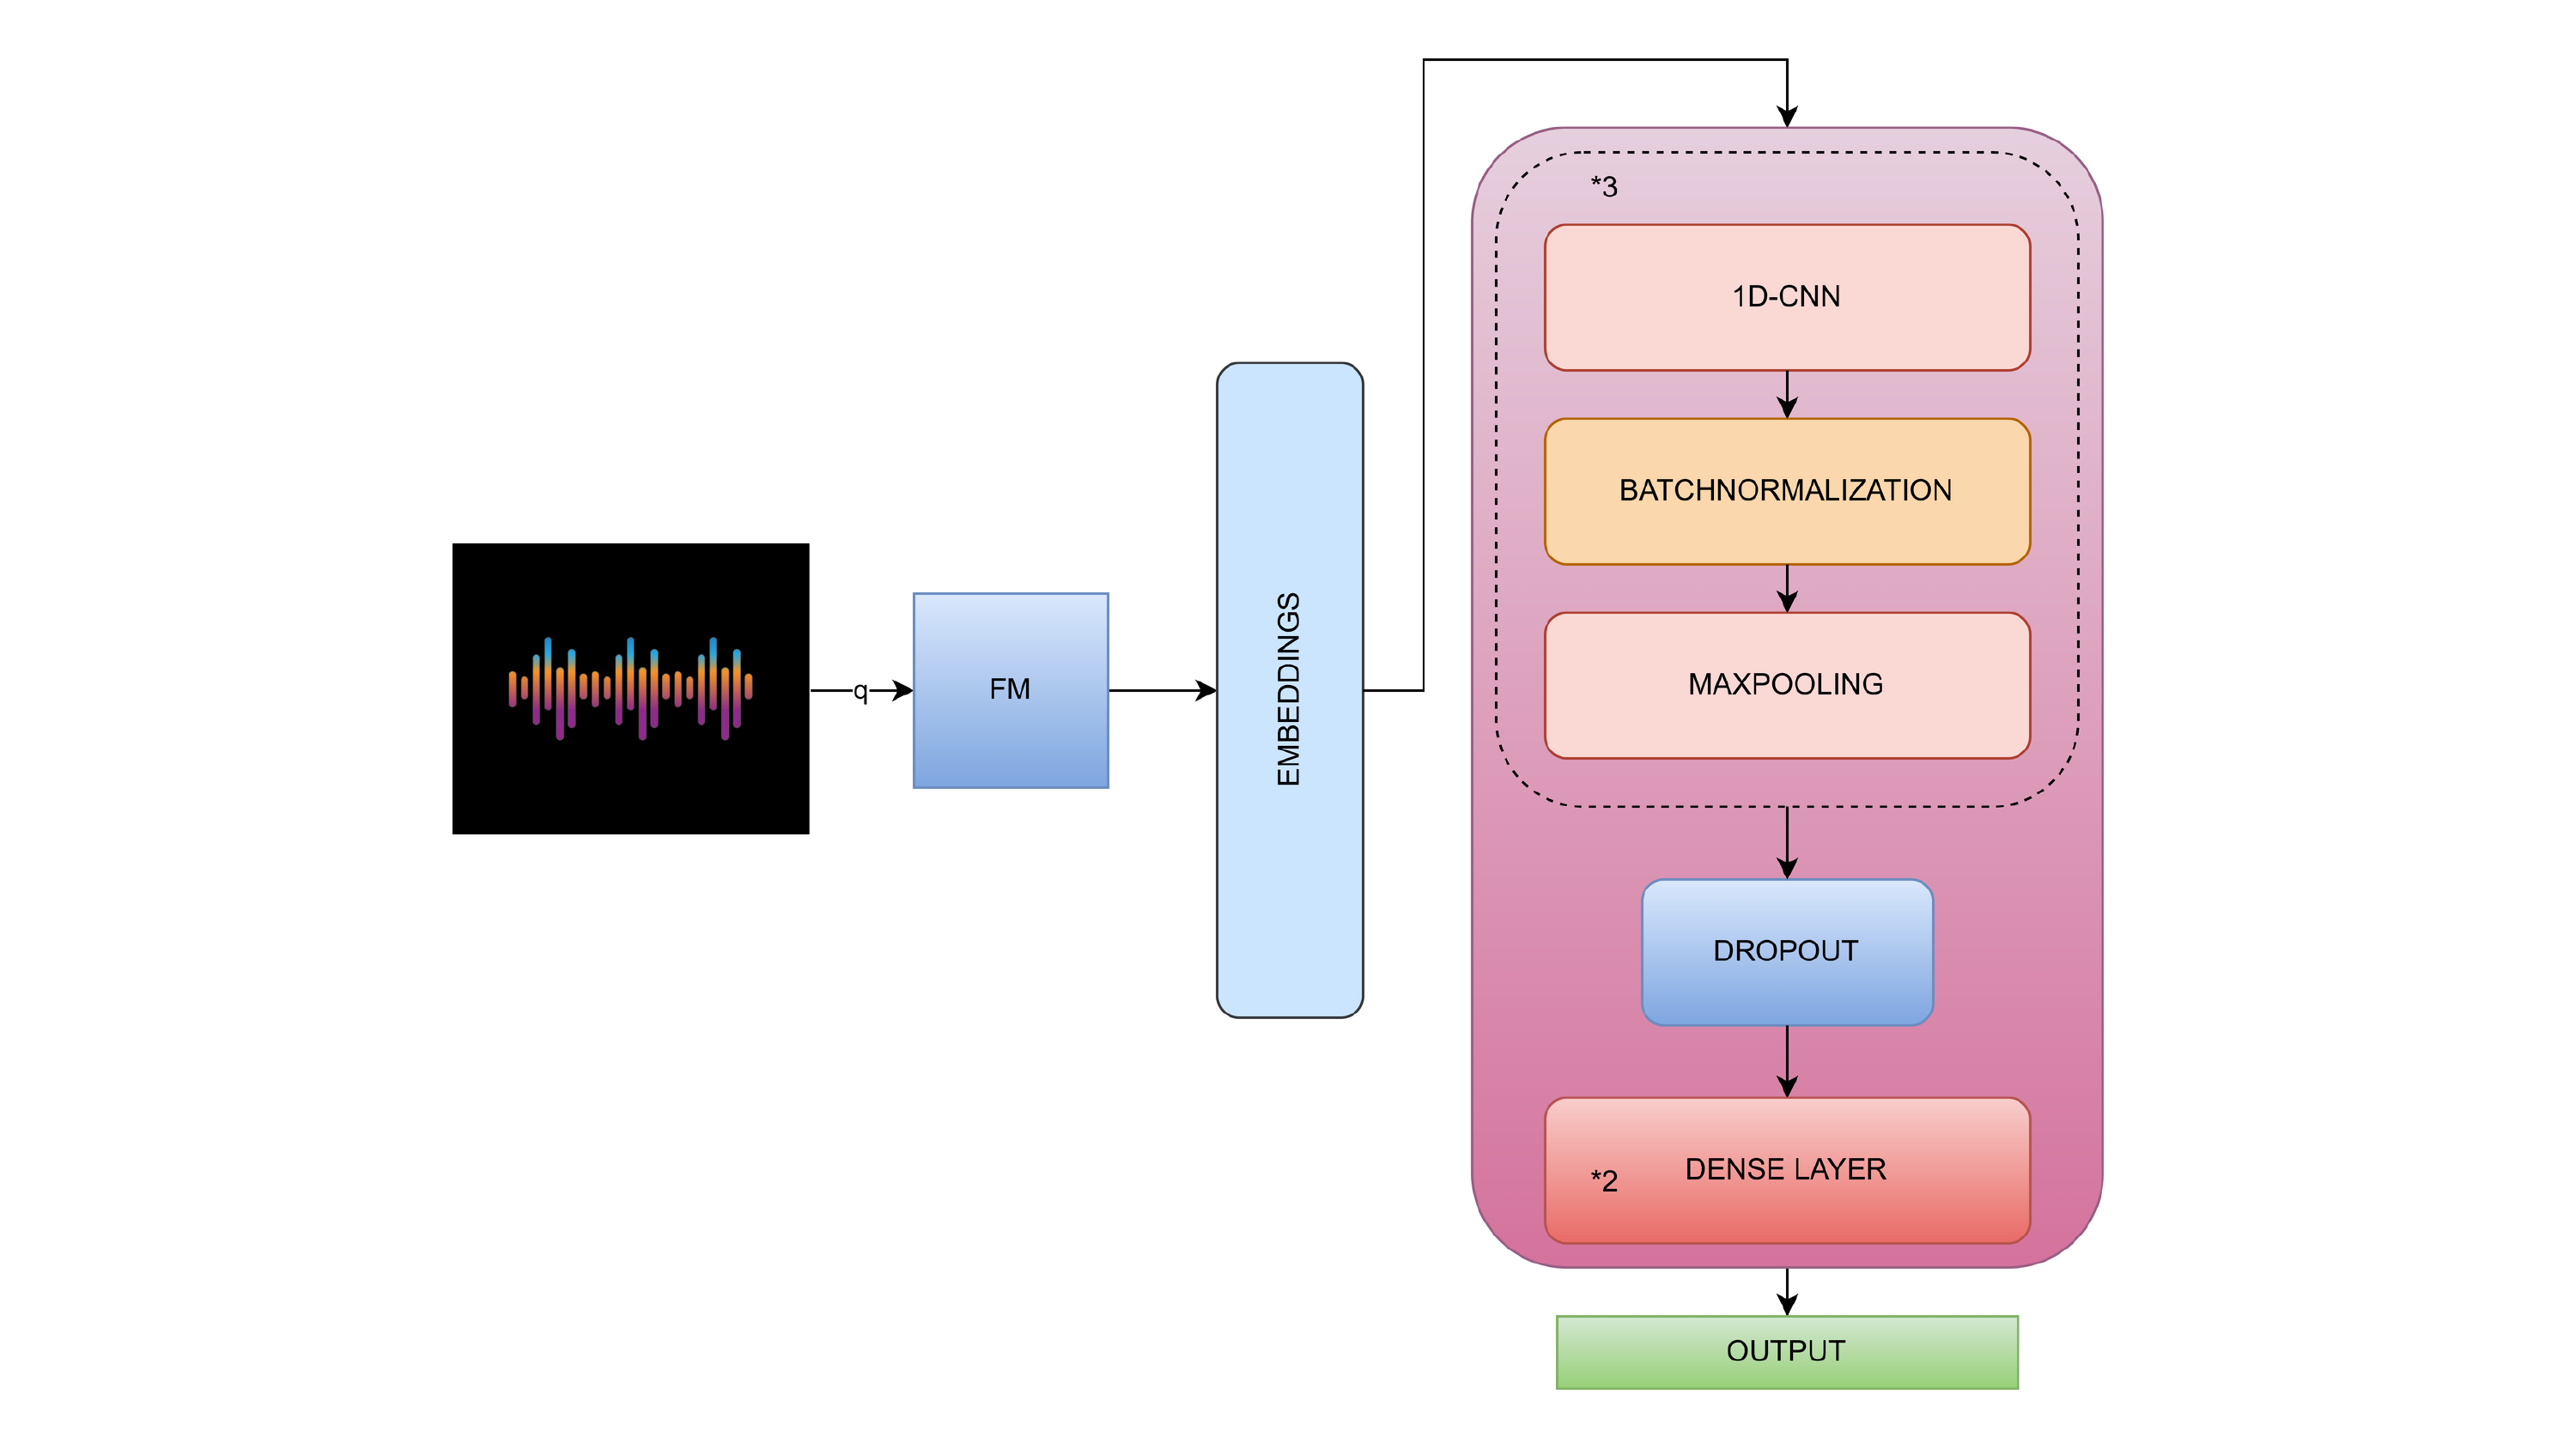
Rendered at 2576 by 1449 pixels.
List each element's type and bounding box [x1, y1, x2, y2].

text_box [440, 29, 2116, 1402]
